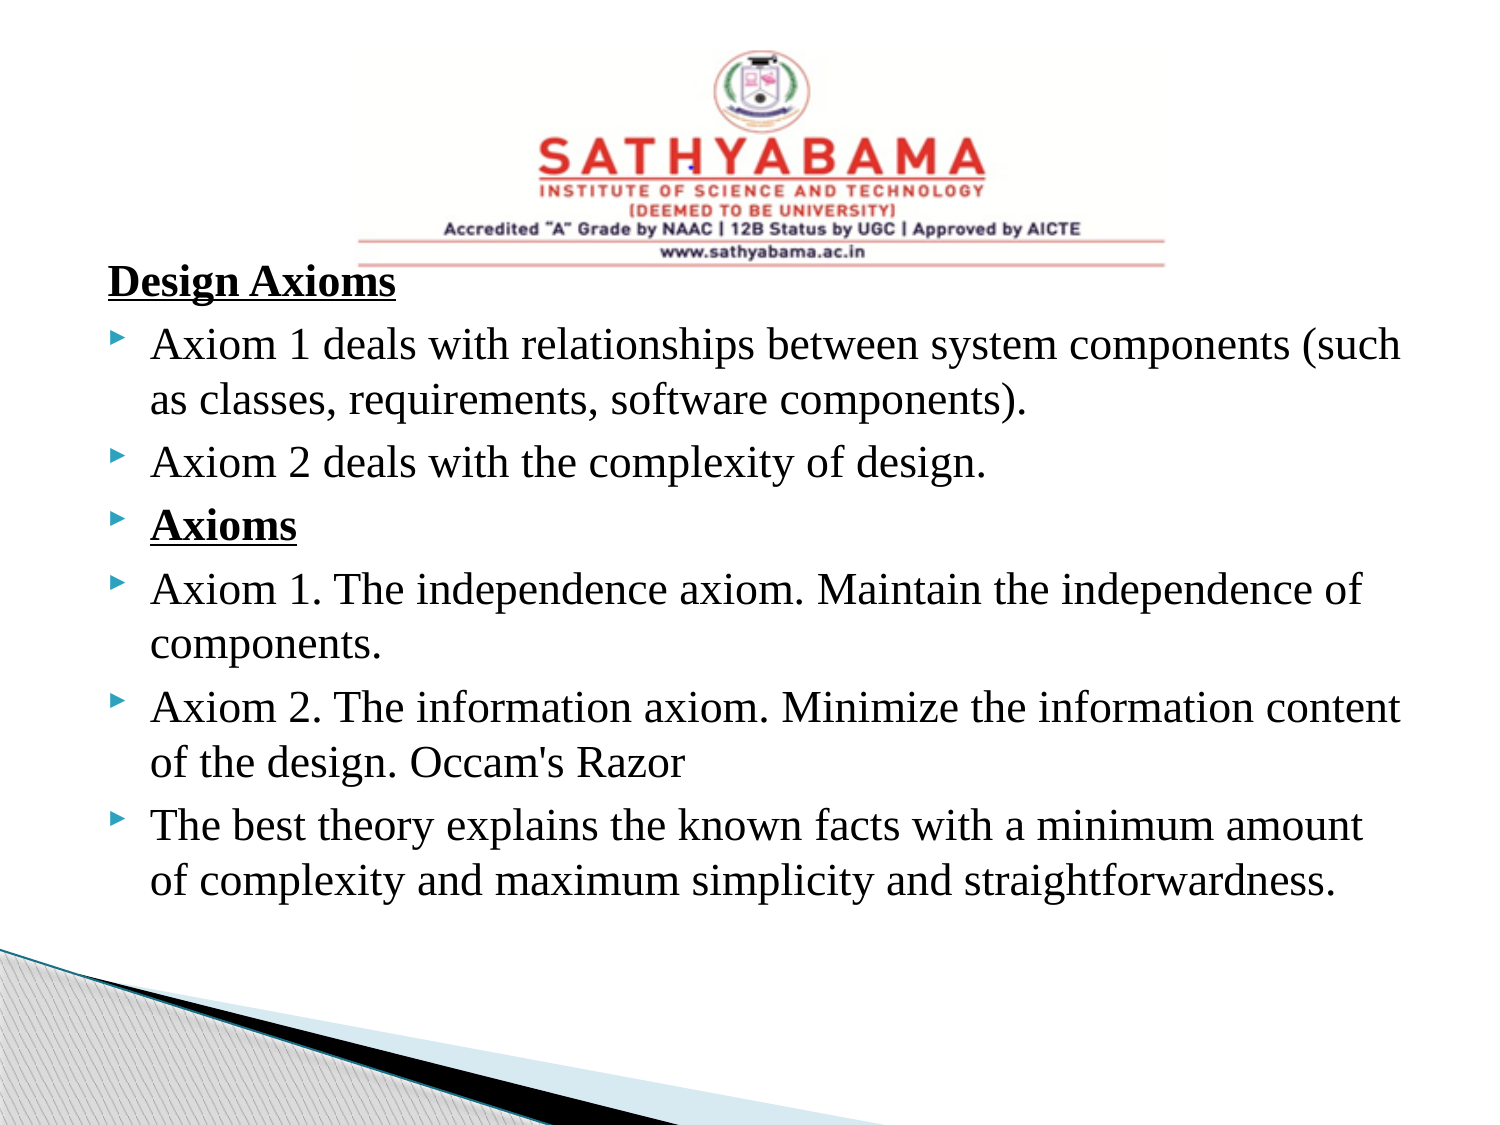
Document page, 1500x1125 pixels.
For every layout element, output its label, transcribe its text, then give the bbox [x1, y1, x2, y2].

list Design Axioms Axiom 1 deals with relationships between system components (such as classes, requirements, software components). Axiom 2 deals with the complexity of design. Axioms Axiom 1. The independence axiom. Maintain the independence of components. Axiom 2. The information axiom. Minimize the information content of the design. Occam's Razor The best theory explains the known facts with a minimum amount of complexity and maximum simplicity and straightforwardness. [75, 243, 1425, 986]
picture [324, 50, 1213, 243]
